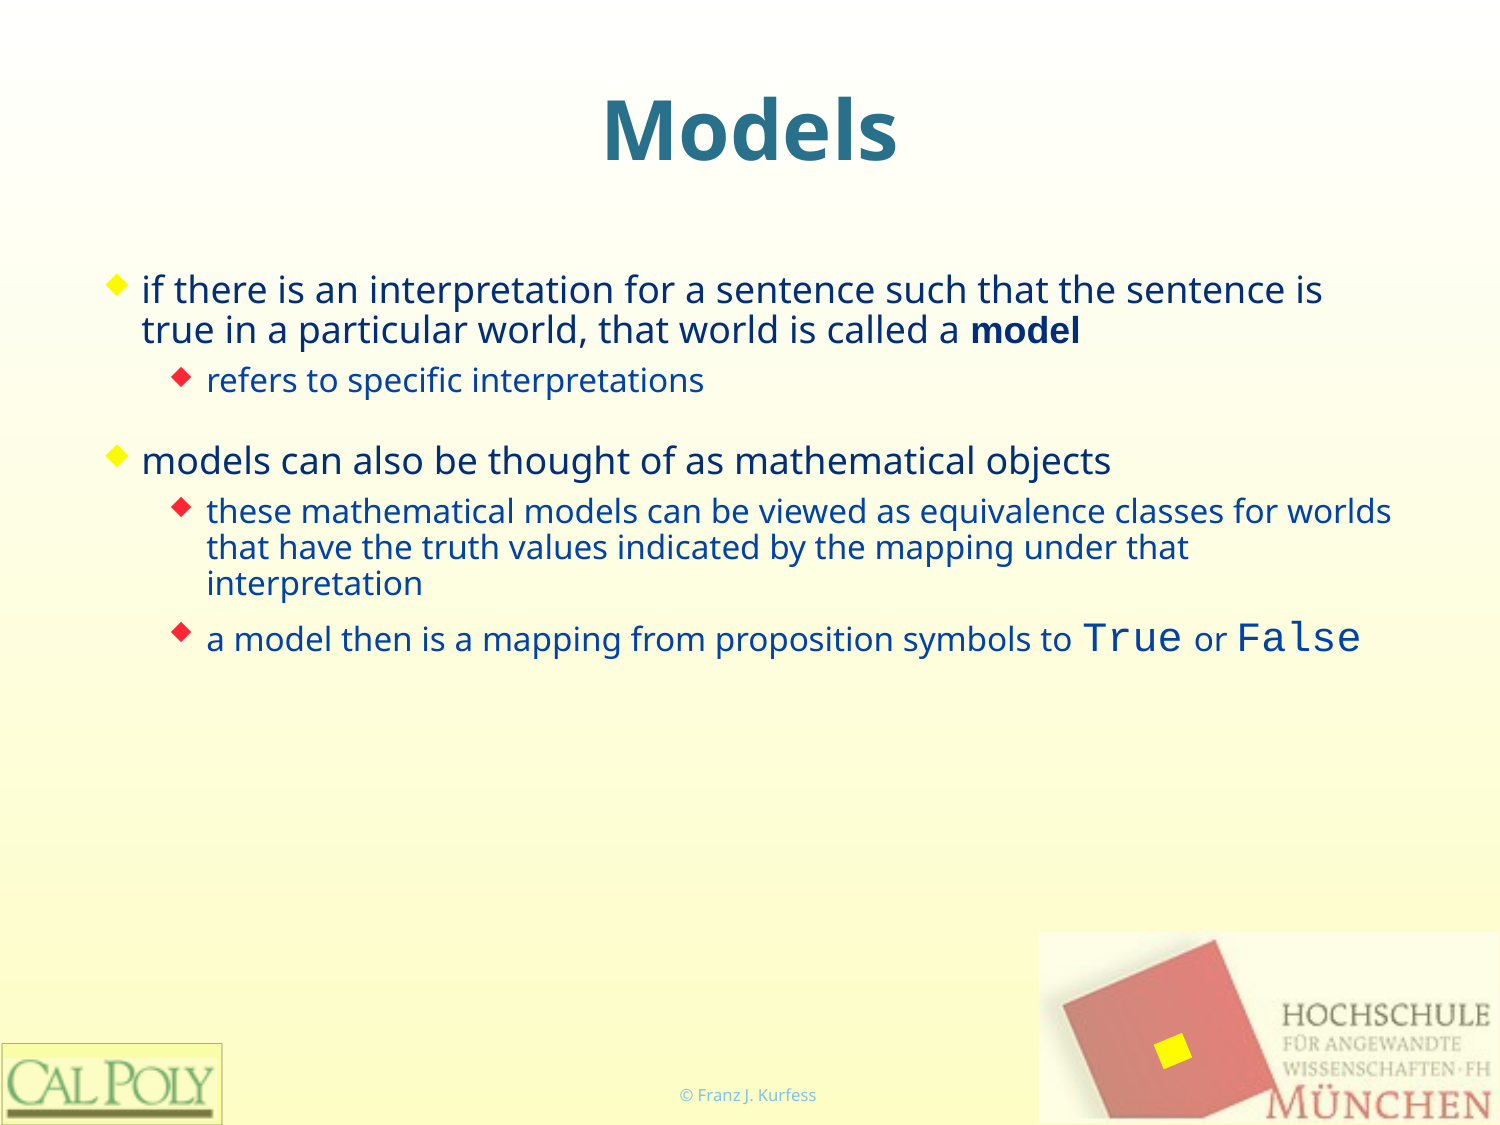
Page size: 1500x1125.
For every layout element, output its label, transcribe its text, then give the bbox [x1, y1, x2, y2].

title Models [90, 0, 1410, 255]
slide_number [1153, 1032, 1193, 1070]
list if there is an interpretation for a sentence such that the sentence is true in a particular world, that world is called a model refers to specific interpretations models can also be thought of as mathematical objects these mathematical models can be viewed as equivalence classes for worlds that have the truth values indicated by the mapping under that interpretation a model then is a mapping from proposition symbols to True or False [90, 264, 1410, 1049]
